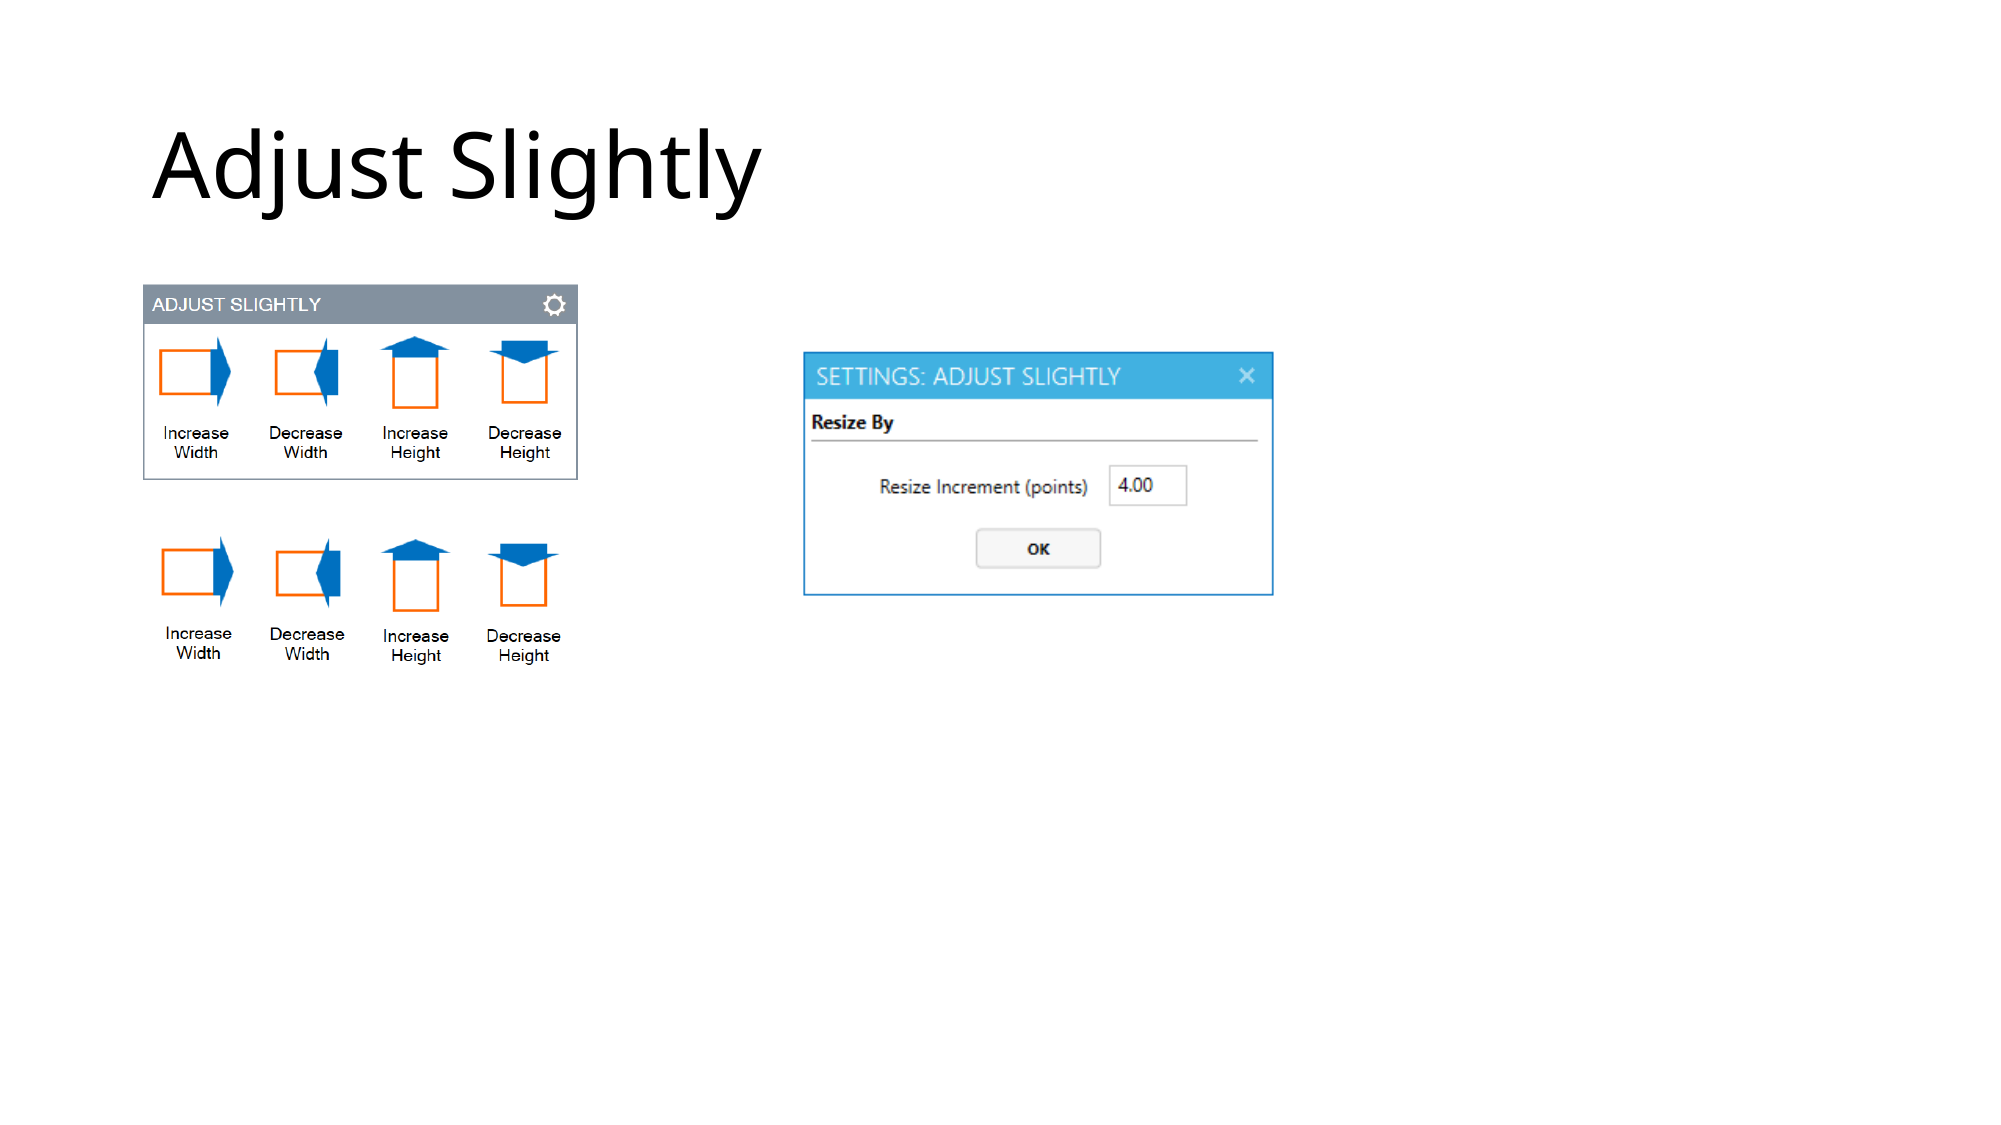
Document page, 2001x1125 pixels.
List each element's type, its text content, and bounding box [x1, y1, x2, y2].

picture [481, 534, 567, 672]
picture [799, 349, 1277, 599]
picture [263, 531, 353, 668]
picture [374, 531, 458, 672]
picture [137, 277, 583, 486]
title Adjust Slightly [137, 59, 1863, 278]
picture [154, 529, 240, 668]
